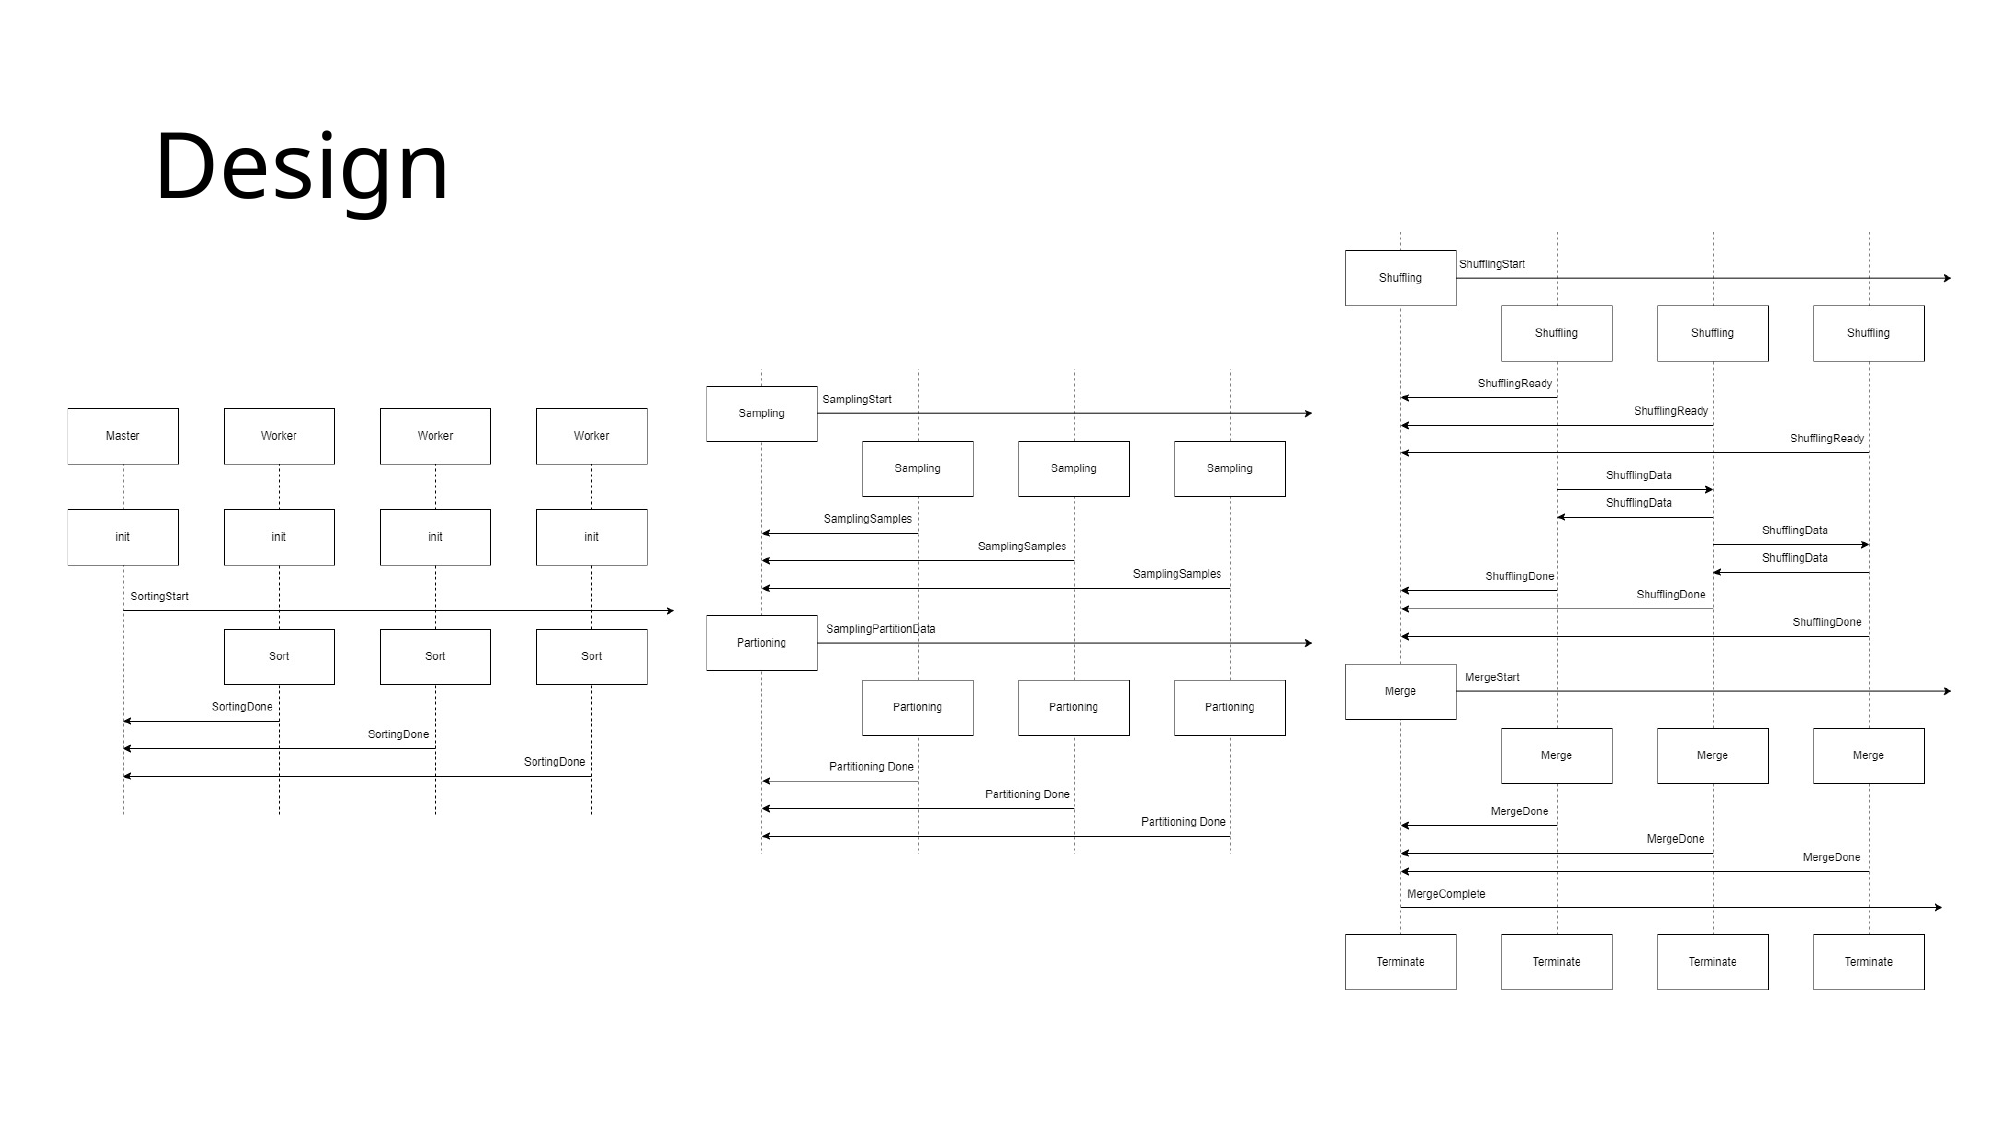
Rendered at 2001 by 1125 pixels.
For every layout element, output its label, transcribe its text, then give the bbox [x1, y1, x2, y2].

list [67, 408, 682, 815]
picture [706, 369, 1320, 854]
title Design [137, 59, 1863, 278]
picture [1345, 232, 1959, 990]
